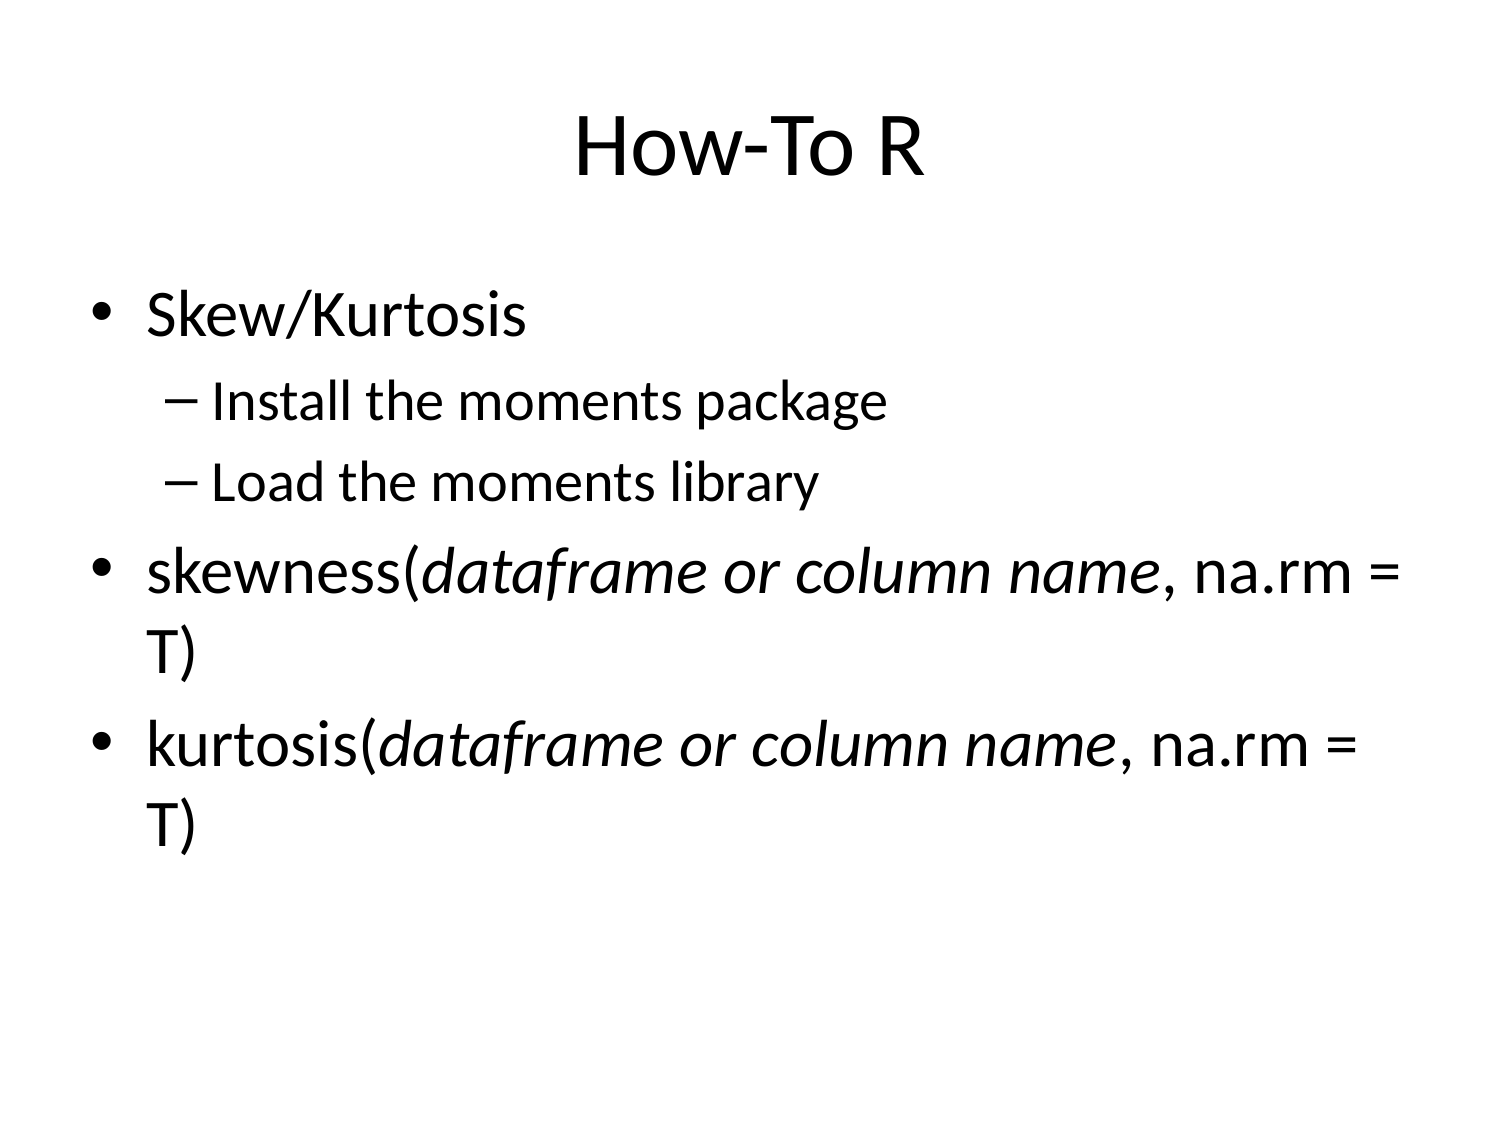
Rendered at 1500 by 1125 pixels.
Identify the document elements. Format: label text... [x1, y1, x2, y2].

list Skew/Kurtosis Install the moments package Load the moments library skewness(dataframe or column name, na.rm = T) kurtosis(dataframe or column name, na.rm = T) [75, 262, 1425, 1005]
title How-To R [75, 45, 1425, 233]
